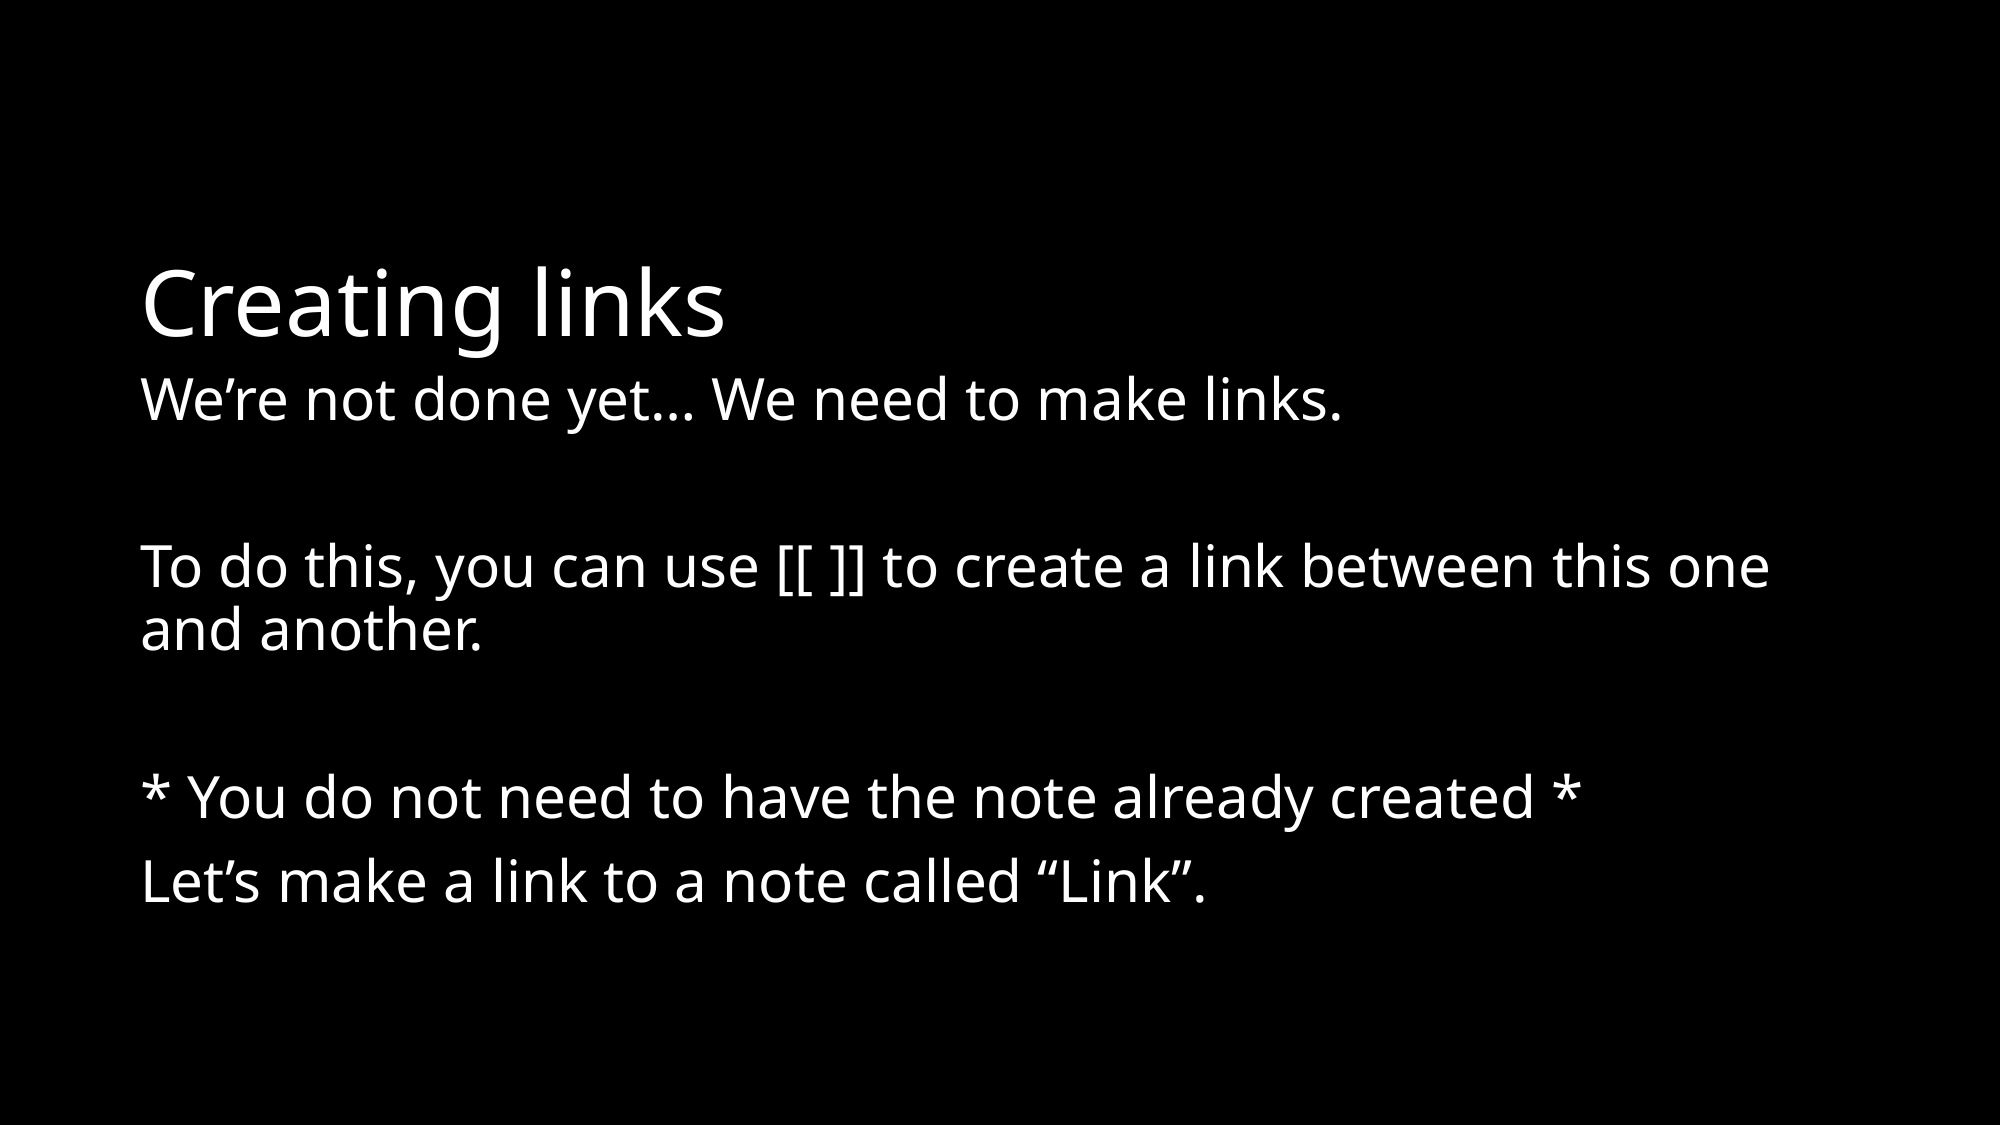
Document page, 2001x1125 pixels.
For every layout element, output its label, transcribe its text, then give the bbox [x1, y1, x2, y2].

list We’re not done yet… We need to make links. To do this, you can use [[ ]] to create a link between this one and another. * You do not need to have the note already created * Let’s make a link to a note called “Link”. [125, 362, 1875, 1000]
title Creating links [125, 249, 1625, 362]
